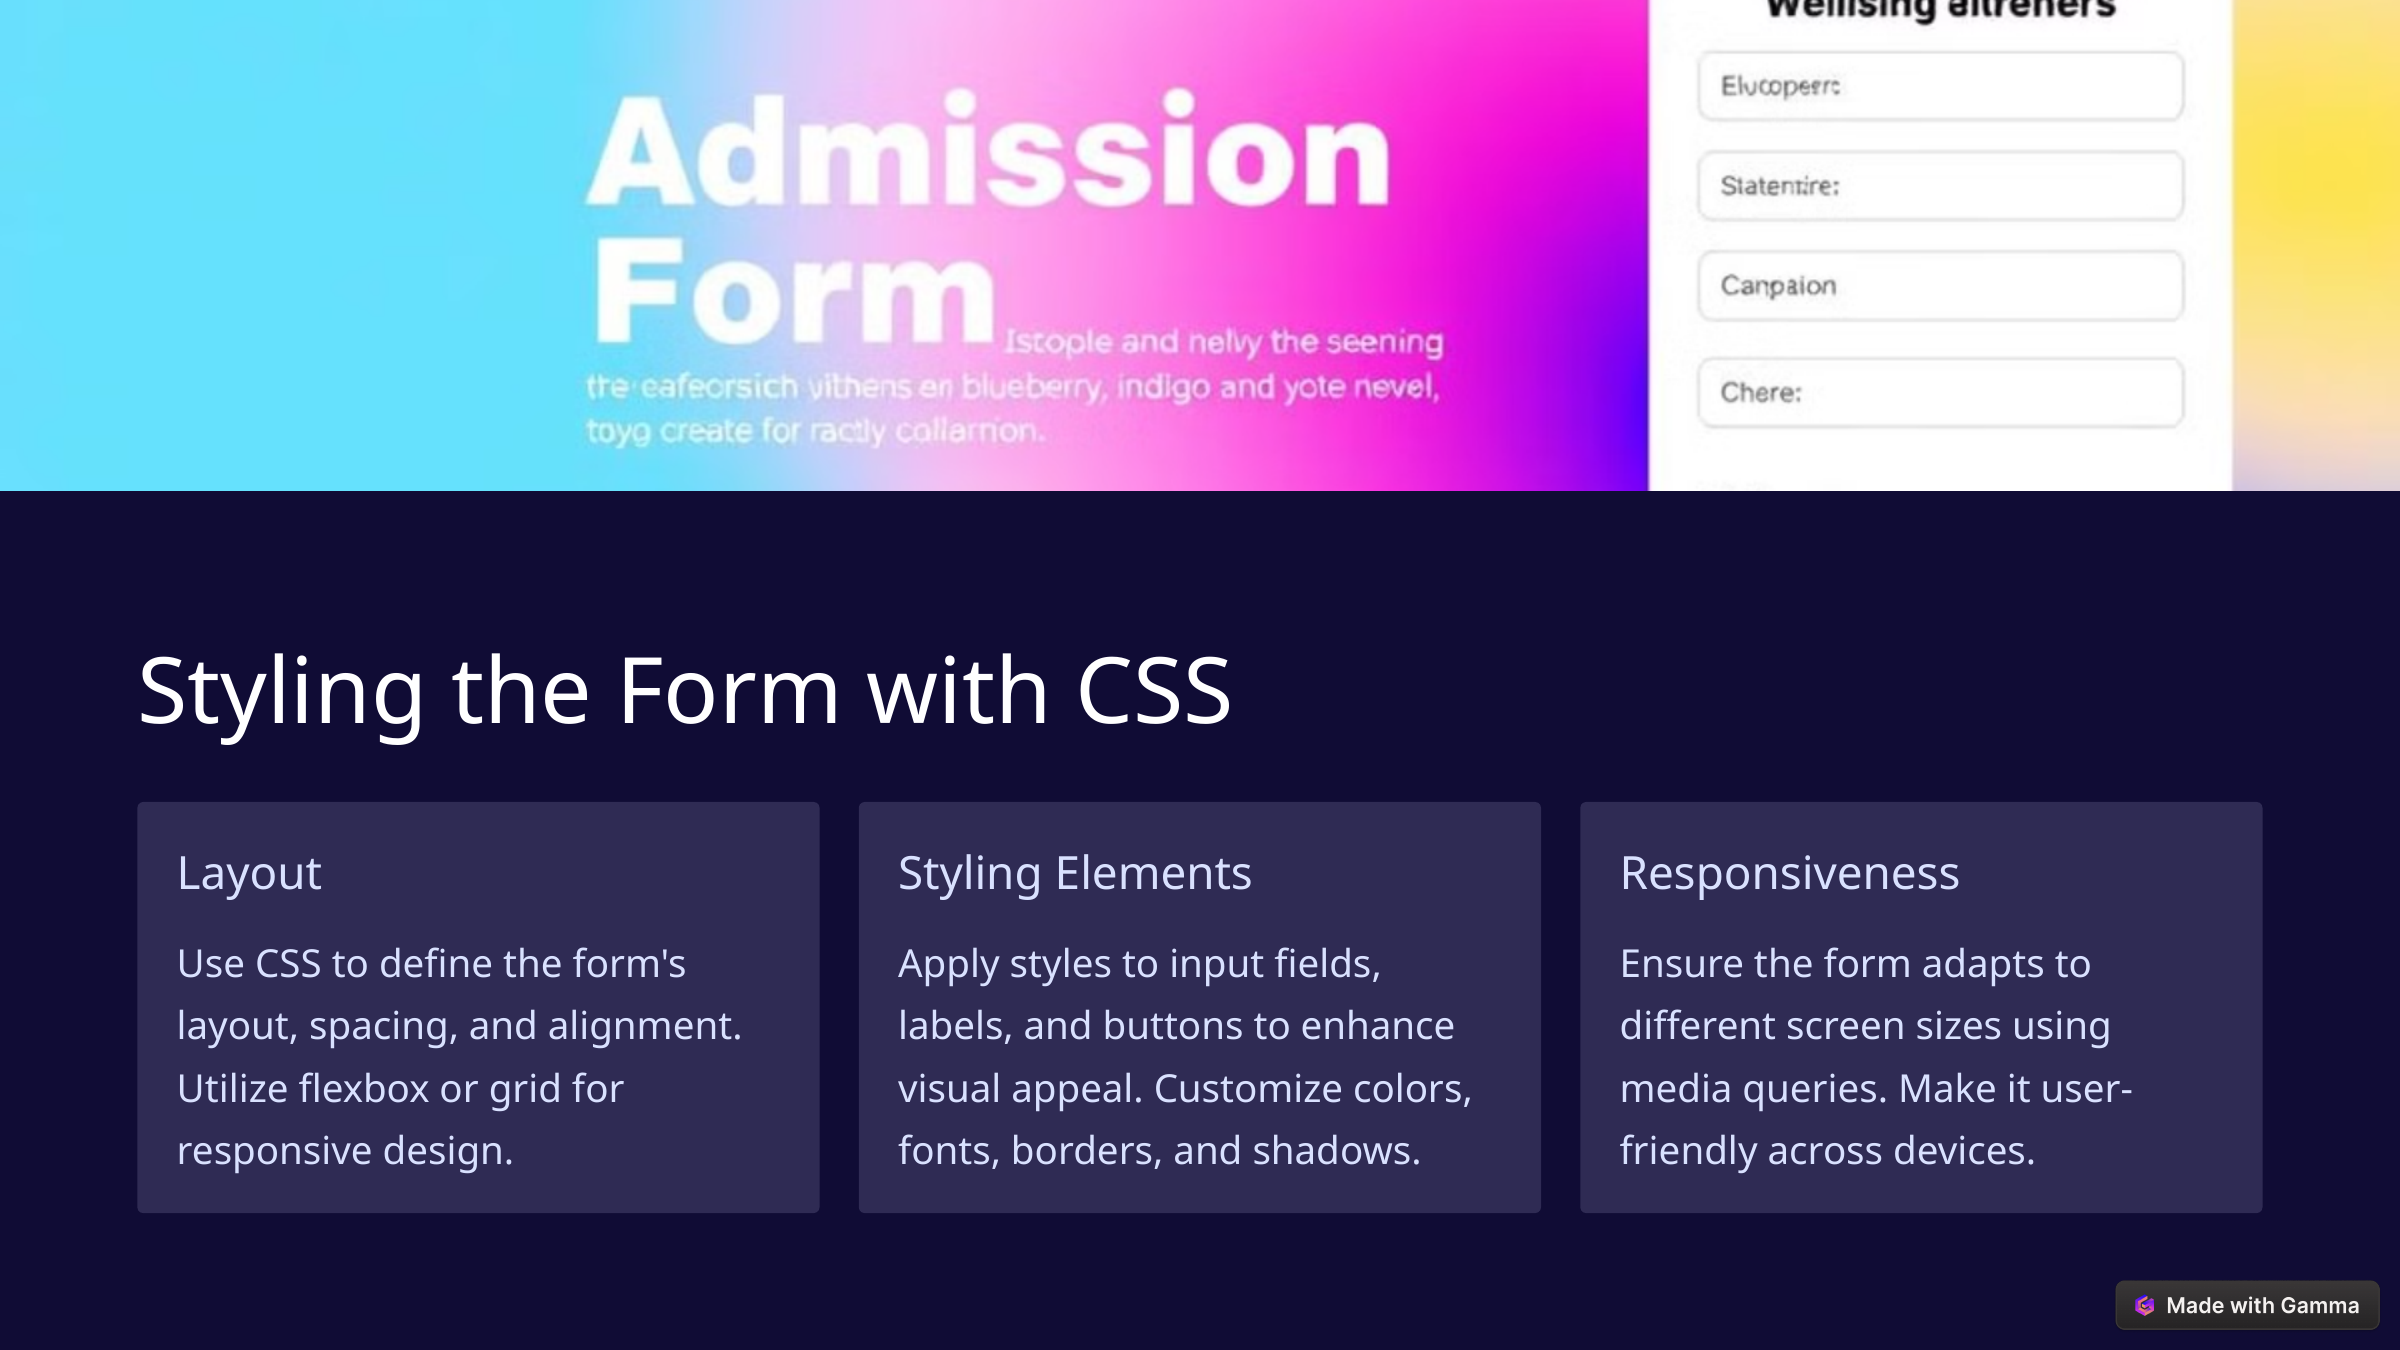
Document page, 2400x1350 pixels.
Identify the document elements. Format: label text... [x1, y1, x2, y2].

text_box [1580, 801, 2263, 1214]
text_box Responsiveness [1619, 841, 2082, 899]
text_box Apply styles to input fields, labels, and buttons to enhance visual appeal. Customize colors, fonts, borders, and shadows. [898, 922, 1502, 1174]
text_box Styling Elements [898, 841, 1361, 899]
text_box [858, 801, 1542, 1214]
text_box Layout [176, 841, 639, 899]
text_box [137, 801, 820, 1214]
picture [2106, 1271, 2389, 1339]
text_box Use CSS to define the form's layout, spacing, and alignment. Utilize flexbox or grid for responsive design. [176, 922, 781, 1174]
picture [0, 0, 2400, 491]
text_box Styling the Form with CSS [137, 627, 1188, 744]
text_box Ensure the form adapts to different screen sizes using media queries. Make it user-friendly across devices. [1619, 922, 2224, 1174]
